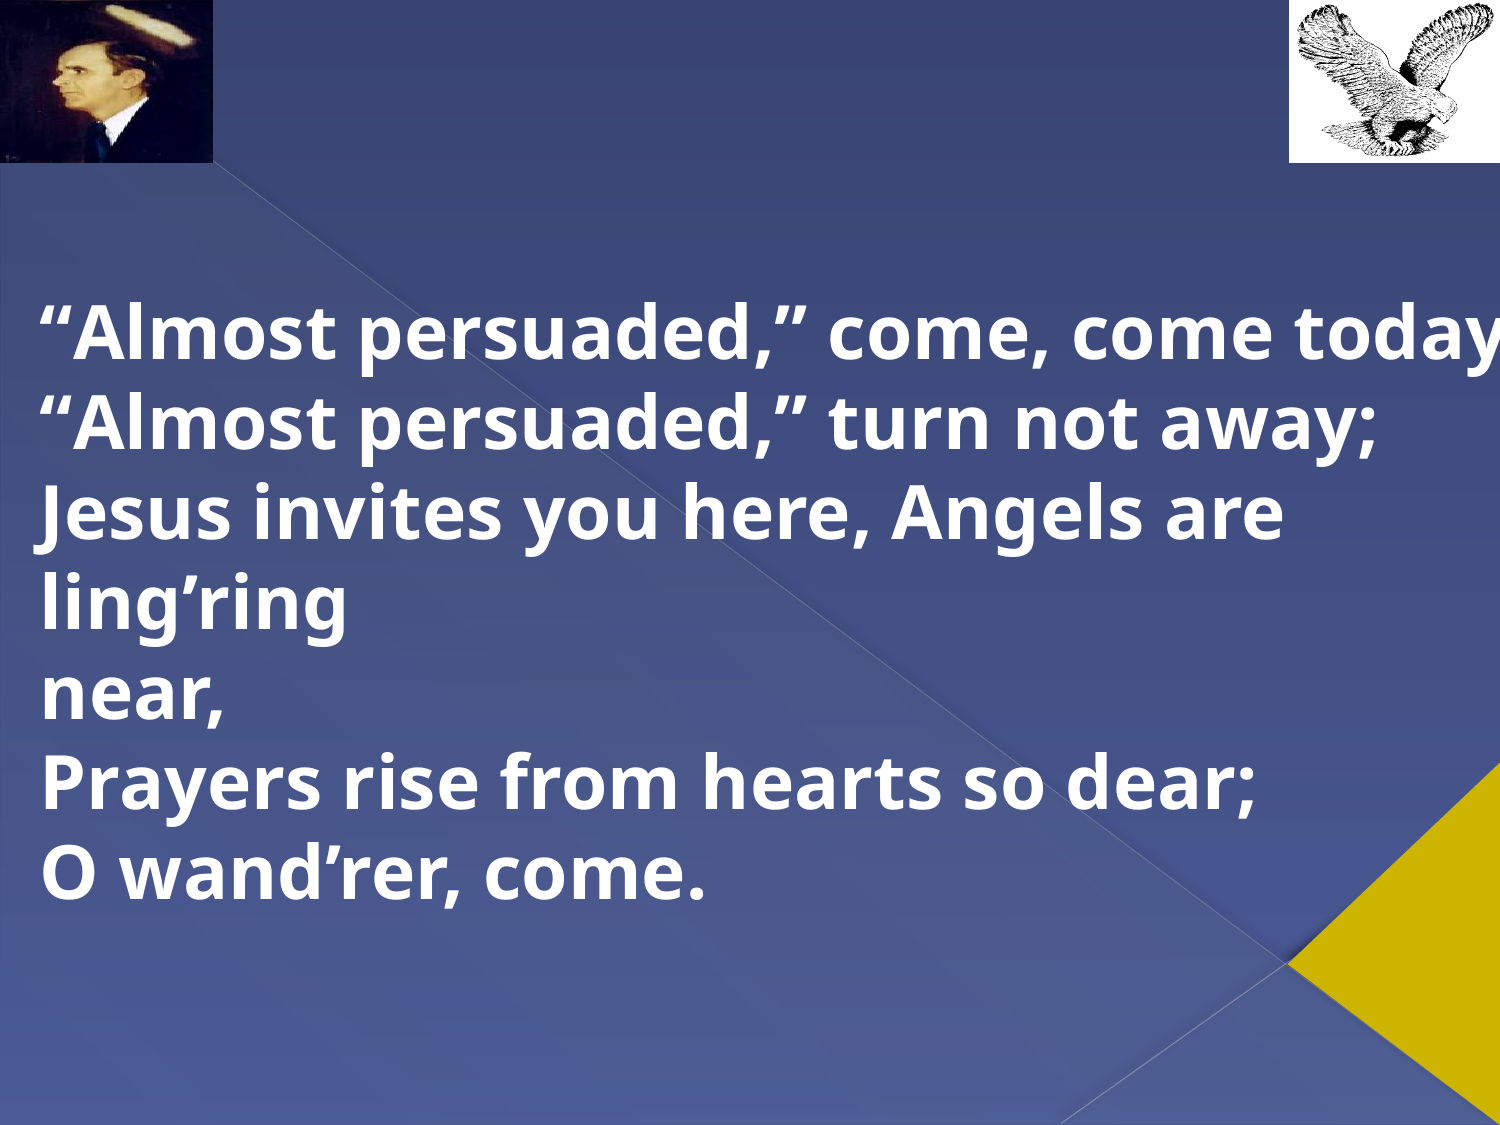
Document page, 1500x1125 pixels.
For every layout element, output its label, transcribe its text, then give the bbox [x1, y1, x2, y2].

text_box [1348, 1013, 1500, 1125]
picture [0, 0, 213, 163]
picture [1288, 0, 1500, 163]
text_box “Almost persuaded,” come, come today; “Almost persuaded,” turn not away; Jesus invites you here, Angels are ling’ring near, Prayers rise from hearts so dear; O wand’rer, come. [24, 187, 1500, 1013]
